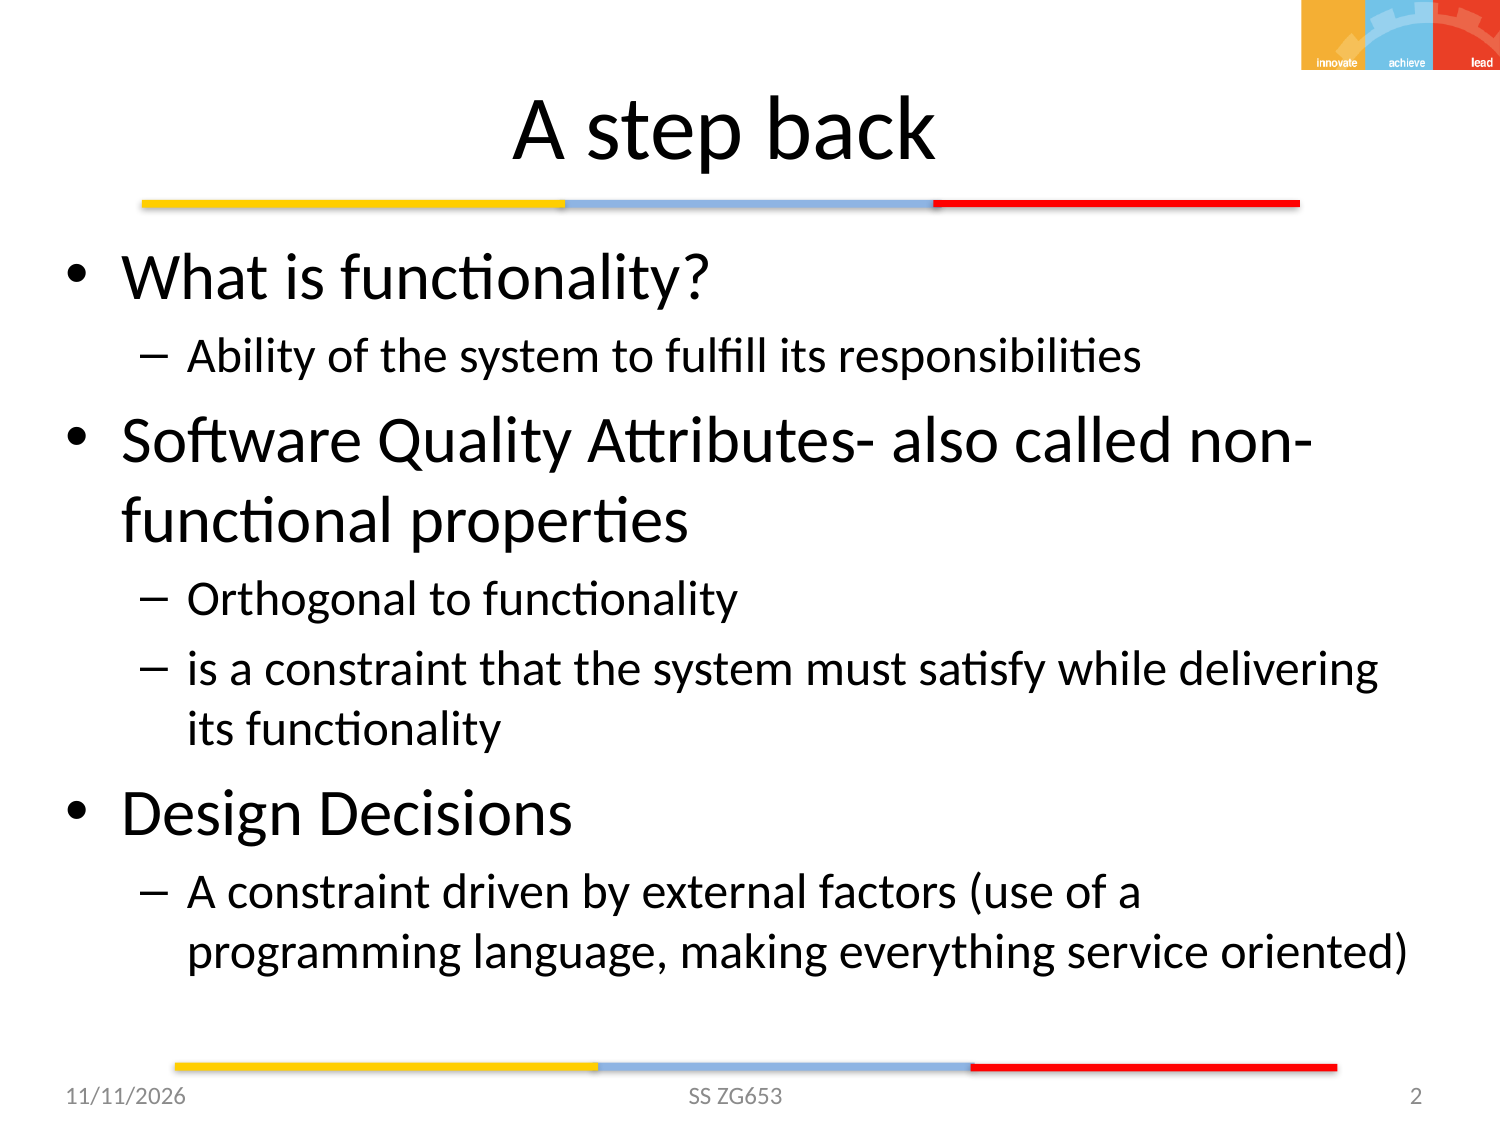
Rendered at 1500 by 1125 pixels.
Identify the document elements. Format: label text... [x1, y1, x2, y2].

picture [1301, 0, 1500, 70]
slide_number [50, 1065, 400, 1125]
title A step back [49, 45, 1401, 201]
slide_number 2 [1087, 1065, 1438, 1125]
footer SS ZG653 [512, 1065, 988, 1125]
list What is functionality? Ability of the system to fulfill its responsibilities Software Quality Attributes- also called non-functional properties Orthogonal to functionality is a constraint that the system must satisfy while delivering its functionality Design Decisions A constraint driven by external factors (use of a programming language, making everything service oriented) [49, 224, 1426, 1051]
